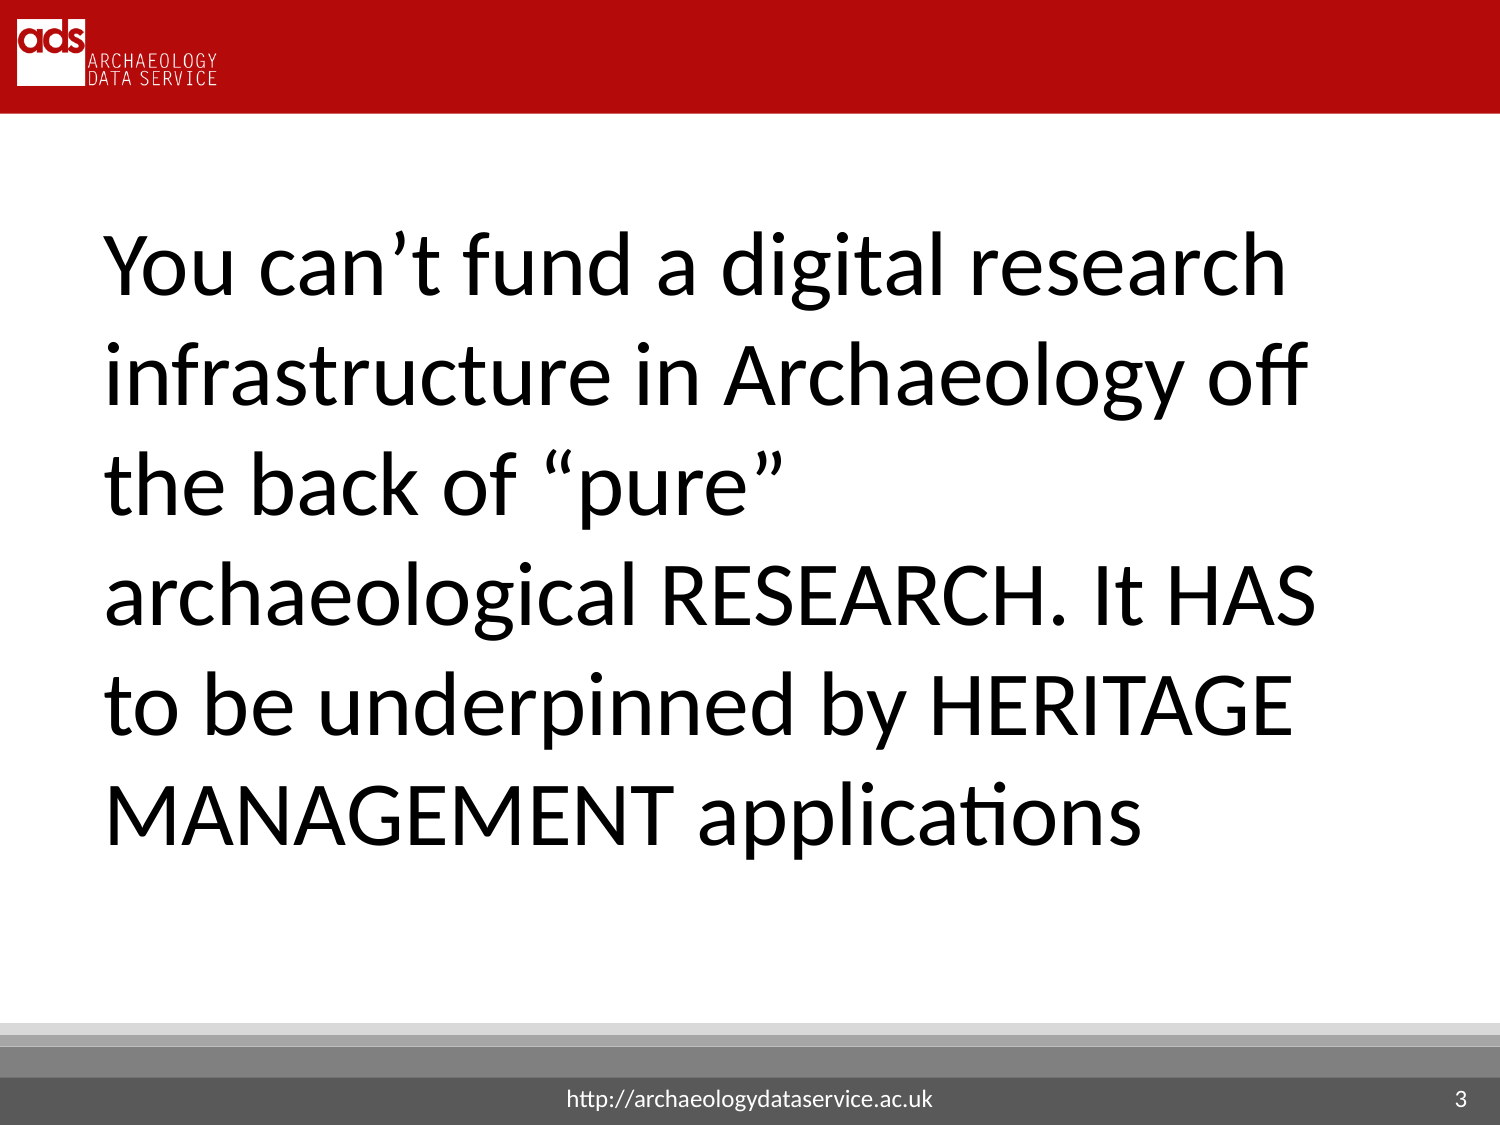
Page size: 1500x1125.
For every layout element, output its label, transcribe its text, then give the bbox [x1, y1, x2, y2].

picture [17, 19, 219, 86]
text_box You can’t fund a digital research infrastructure in Archaeology off the back of “pure” archaeological RESEARCH. It HAS to be underpinned by HERITAGE MANAGEMENT applications [88, 196, 1341, 871]
footer http://archaeologydataservice.ac.uk [512, 1042, 988, 1103]
